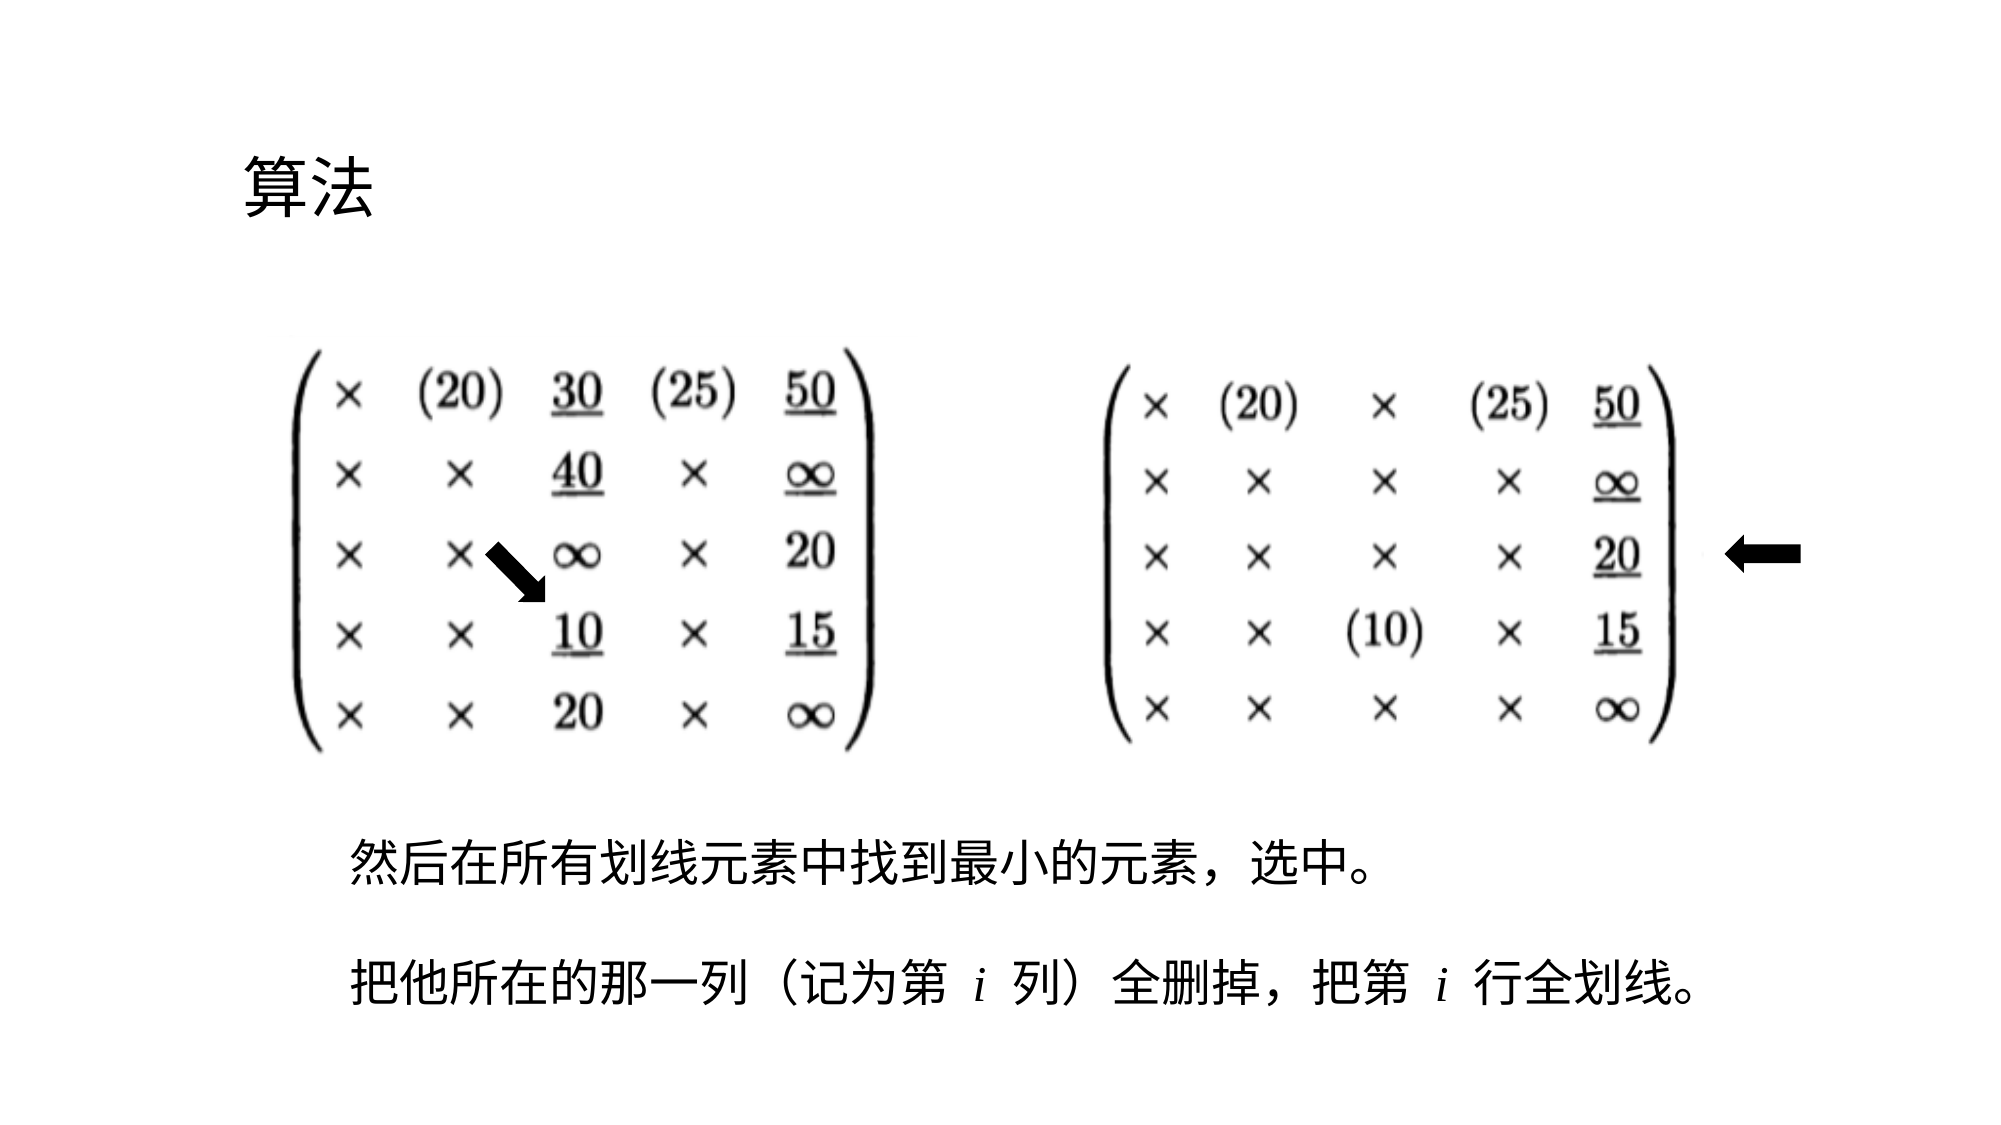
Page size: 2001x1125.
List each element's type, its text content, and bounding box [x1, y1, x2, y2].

text_box 然后在所有划线元素中找到最小的元素，选中。 把他所在的那一列（记为第 i 列）全删掉，把第 i 行全划线。 [334, 824, 1739, 1020]
picture [1082, 355, 1704, 752]
picture [267, 335, 918, 765]
text_box [1724, 534, 1801, 573]
text_box 算法 [228, 138, 422, 234]
